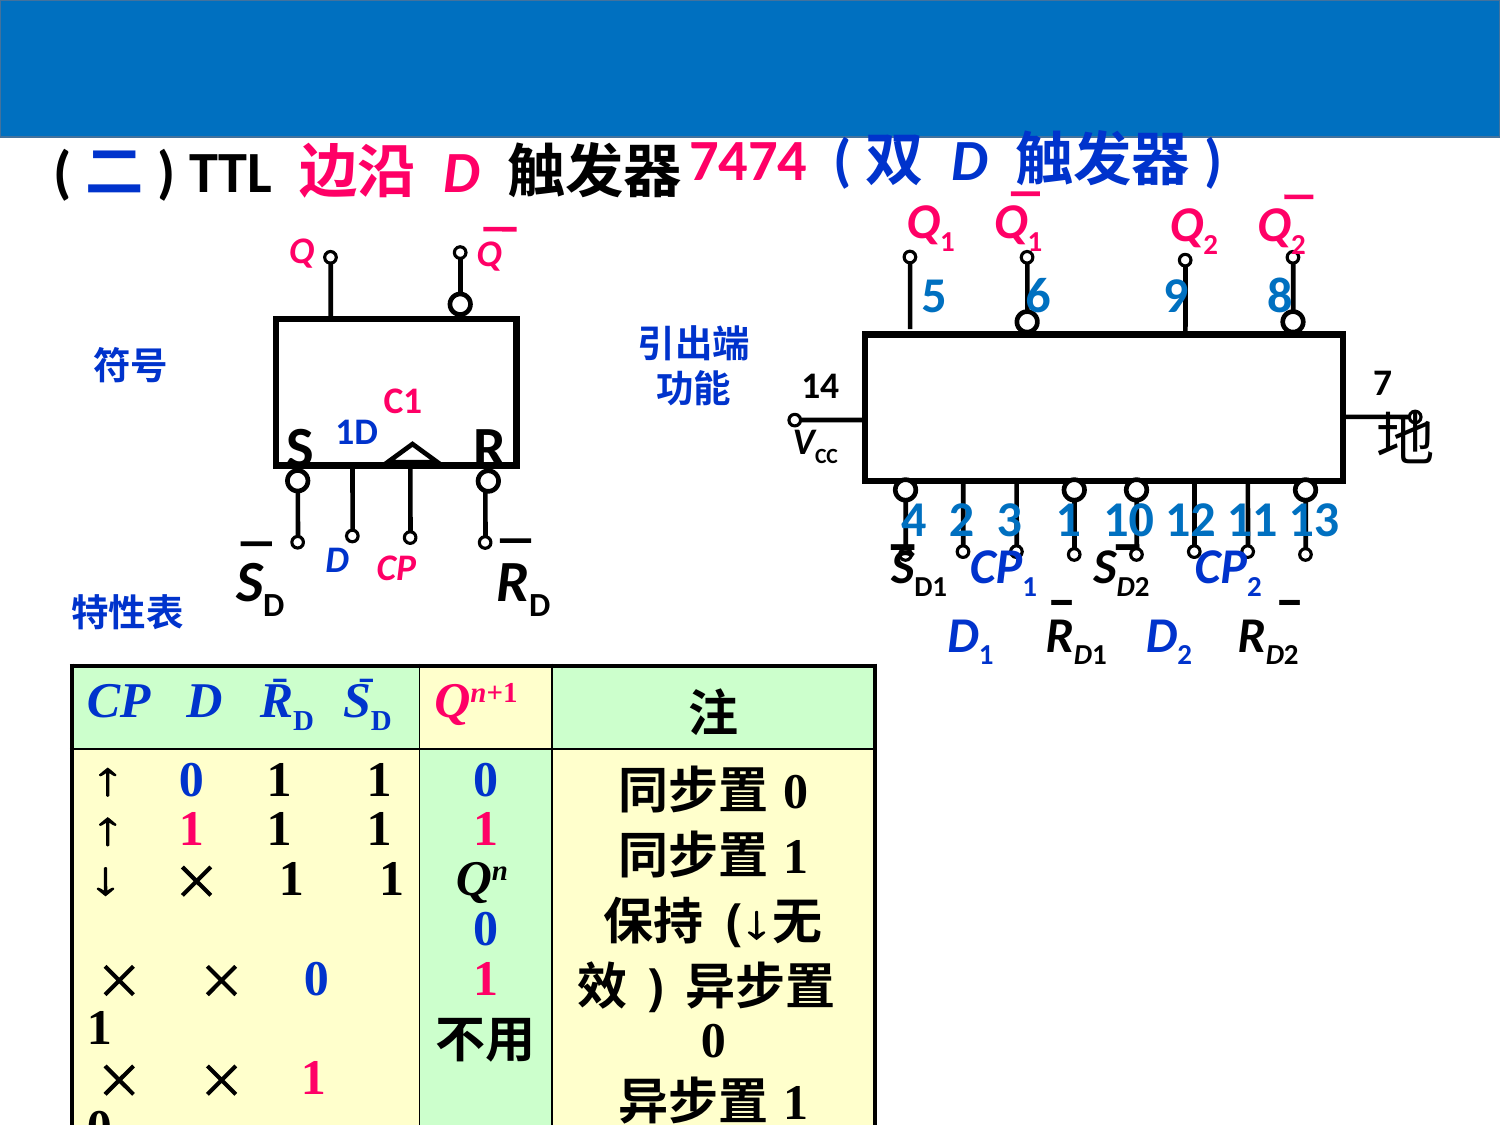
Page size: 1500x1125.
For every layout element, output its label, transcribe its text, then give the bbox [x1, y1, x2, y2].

text_box 7474 (双 D 触发器) [674, 114, 1344, 200]
table_cell 0 1 Qn 0 1 不用 [420, 750, 551, 1125]
text_box (二) TTL 边沿 D 触发器 [38, 126, 708, 212]
text_box 符号 [78, 334, 221, 395]
table_cell 同步置0 同步置1 保持(无效)异步置0 异步置1 不允许 [553, 750, 873, 1125]
table_header Qn+1 [420, 668, 551, 748]
table_cell  0 1 1  1 1 1   1 1   0 1   1 0   1 1 [74, 750, 419, 1125]
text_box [757, 181, 1450, 663]
table_header 注 [553, 668, 873, 748]
table_header CP D RD SD [74, 668, 419, 748]
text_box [221, 218, 602, 623]
text_box 特性表 [56, 581, 319, 642]
text_box – – [247, 646, 444, 706]
text_box 引出端 功能 [602, 312, 757, 418]
